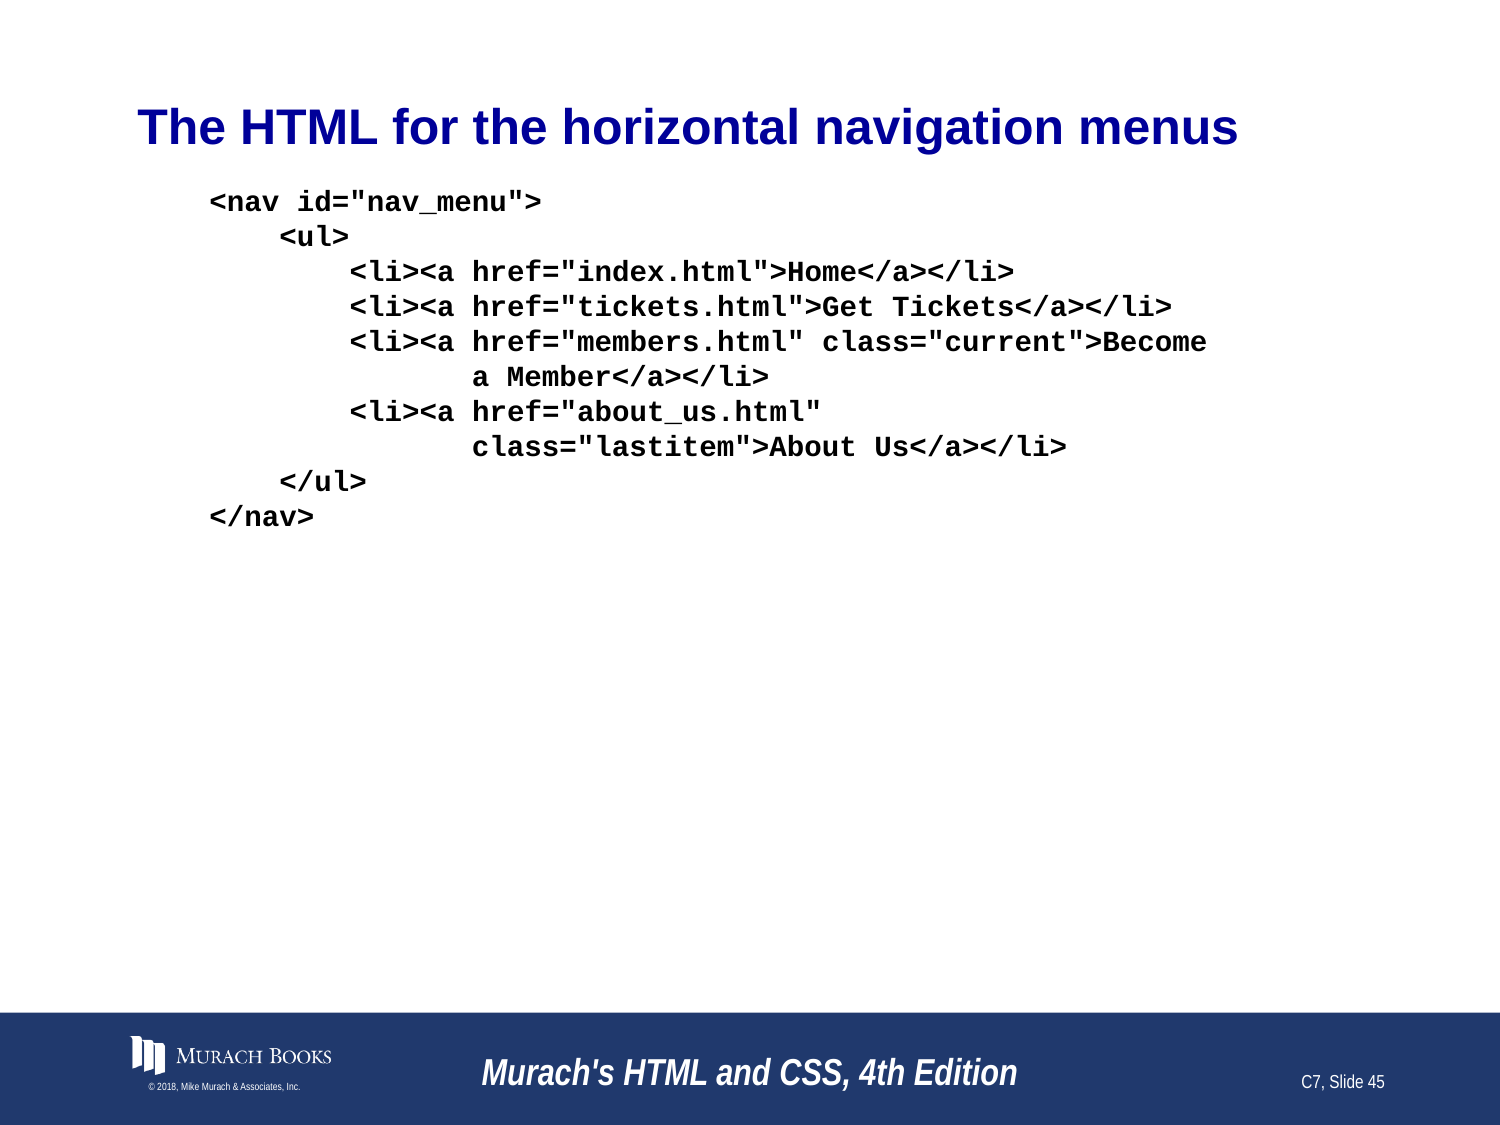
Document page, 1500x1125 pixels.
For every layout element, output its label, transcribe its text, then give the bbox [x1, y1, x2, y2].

list <nav id="nav_menu"> <ul> <li><a href="index.html">Home</a></li> <li><a href="tickets.html">Get Tickets</a></li> <li><a href="members.html" class="current">Become a Member</a></li> <li><a href="about_us.html" class="lastitem">About Us</a></li> </ul> </nav> [137, 174, 1350, 975]
title The HTML for the horizontal navigation menus [137, 94, 1338, 156]
slide_number C7, Slide 45 [1087, 1025, 1400, 1100]
footer © 2018, Mike Murach & Associates, Inc. [0, 1025, 450, 1100]
slide_number Murach's HTML and CSS, 4th Edition [450, 1025, 1050, 1100]
